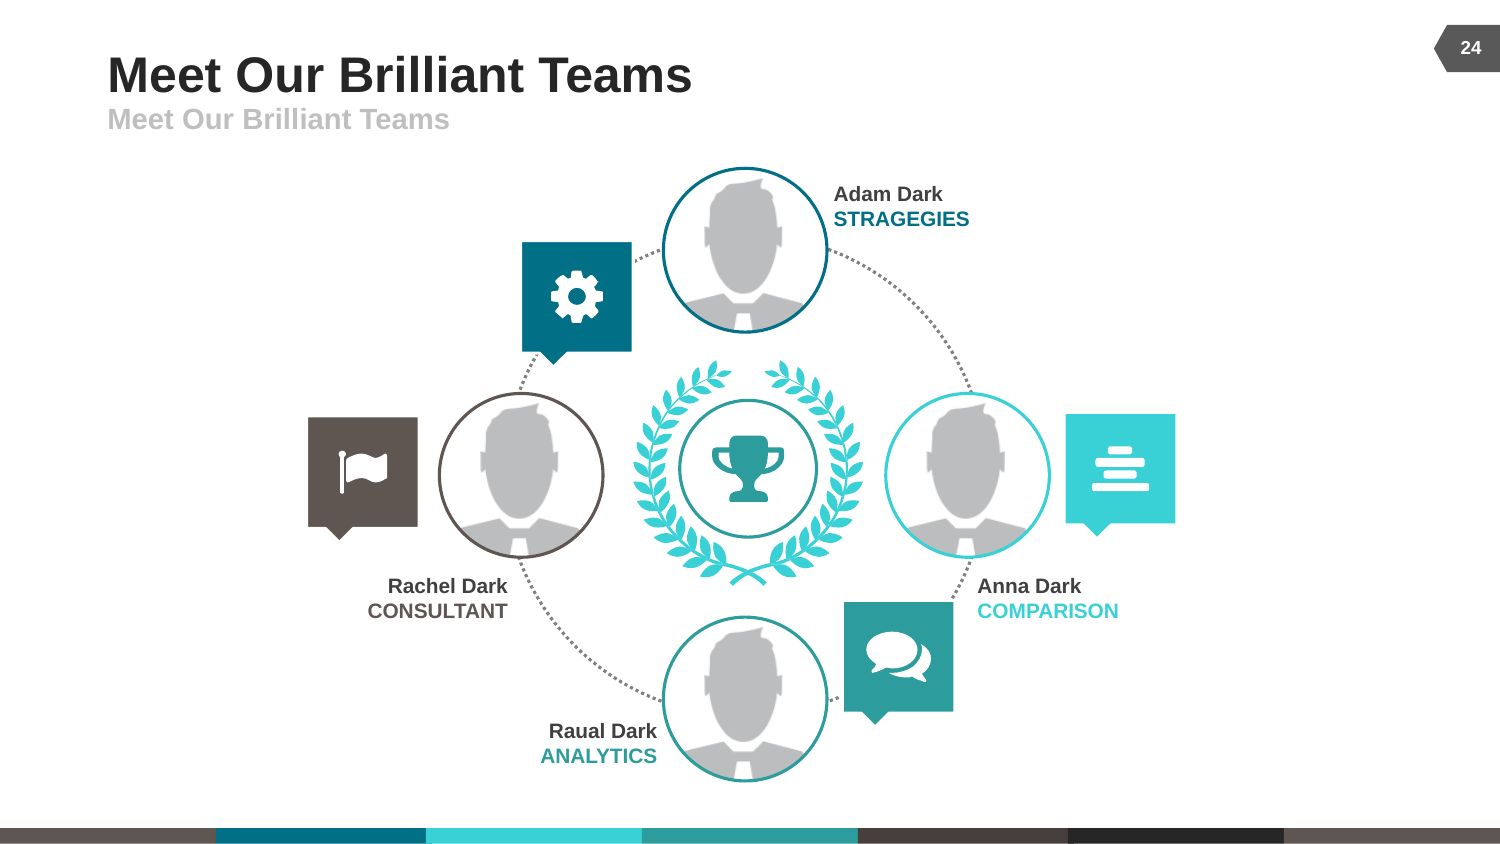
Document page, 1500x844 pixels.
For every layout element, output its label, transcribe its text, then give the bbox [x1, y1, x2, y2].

text_box [1095, 457, 1145, 467]
text_box Adam Dark STRAGEGIES [833, 180, 999, 231]
text_box [551, 270, 603, 323]
text_box [1103, 470, 1137, 479]
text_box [633, 360, 864, 587]
text_box [346, 453, 388, 483]
text_box [661, 166, 830, 335]
text_box [888, 644, 932, 682]
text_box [679, 400, 817, 538]
text_box [338, 450, 347, 494]
text_box [304, 413, 422, 545]
text_box [517, 247, 974, 704]
text_box Raual Dark ANALYTICS [509, 717, 658, 768]
text_box Rachel Dark CONSULTANT [342, 572, 508, 623]
text_box [866, 631, 918, 673]
text_box [1107, 446, 1133, 455]
text_box [1062, 410, 1179, 542]
list Meet Our Brilliant Teams [107, 101, 783, 135]
text_box [661, 615, 830, 784]
text_box [518, 238, 636, 370]
text_box [1091, 483, 1150, 492]
text_box [883, 391, 1052, 560]
text_box [437, 391, 606, 560]
slide_number 24 [1439, 24, 1500, 70]
text_box Anna Dark COMPARISON [977, 572, 1139, 623]
title Meet Our Brilliant Teams [107, 43, 1033, 102]
text_box [840, 598, 958, 730]
